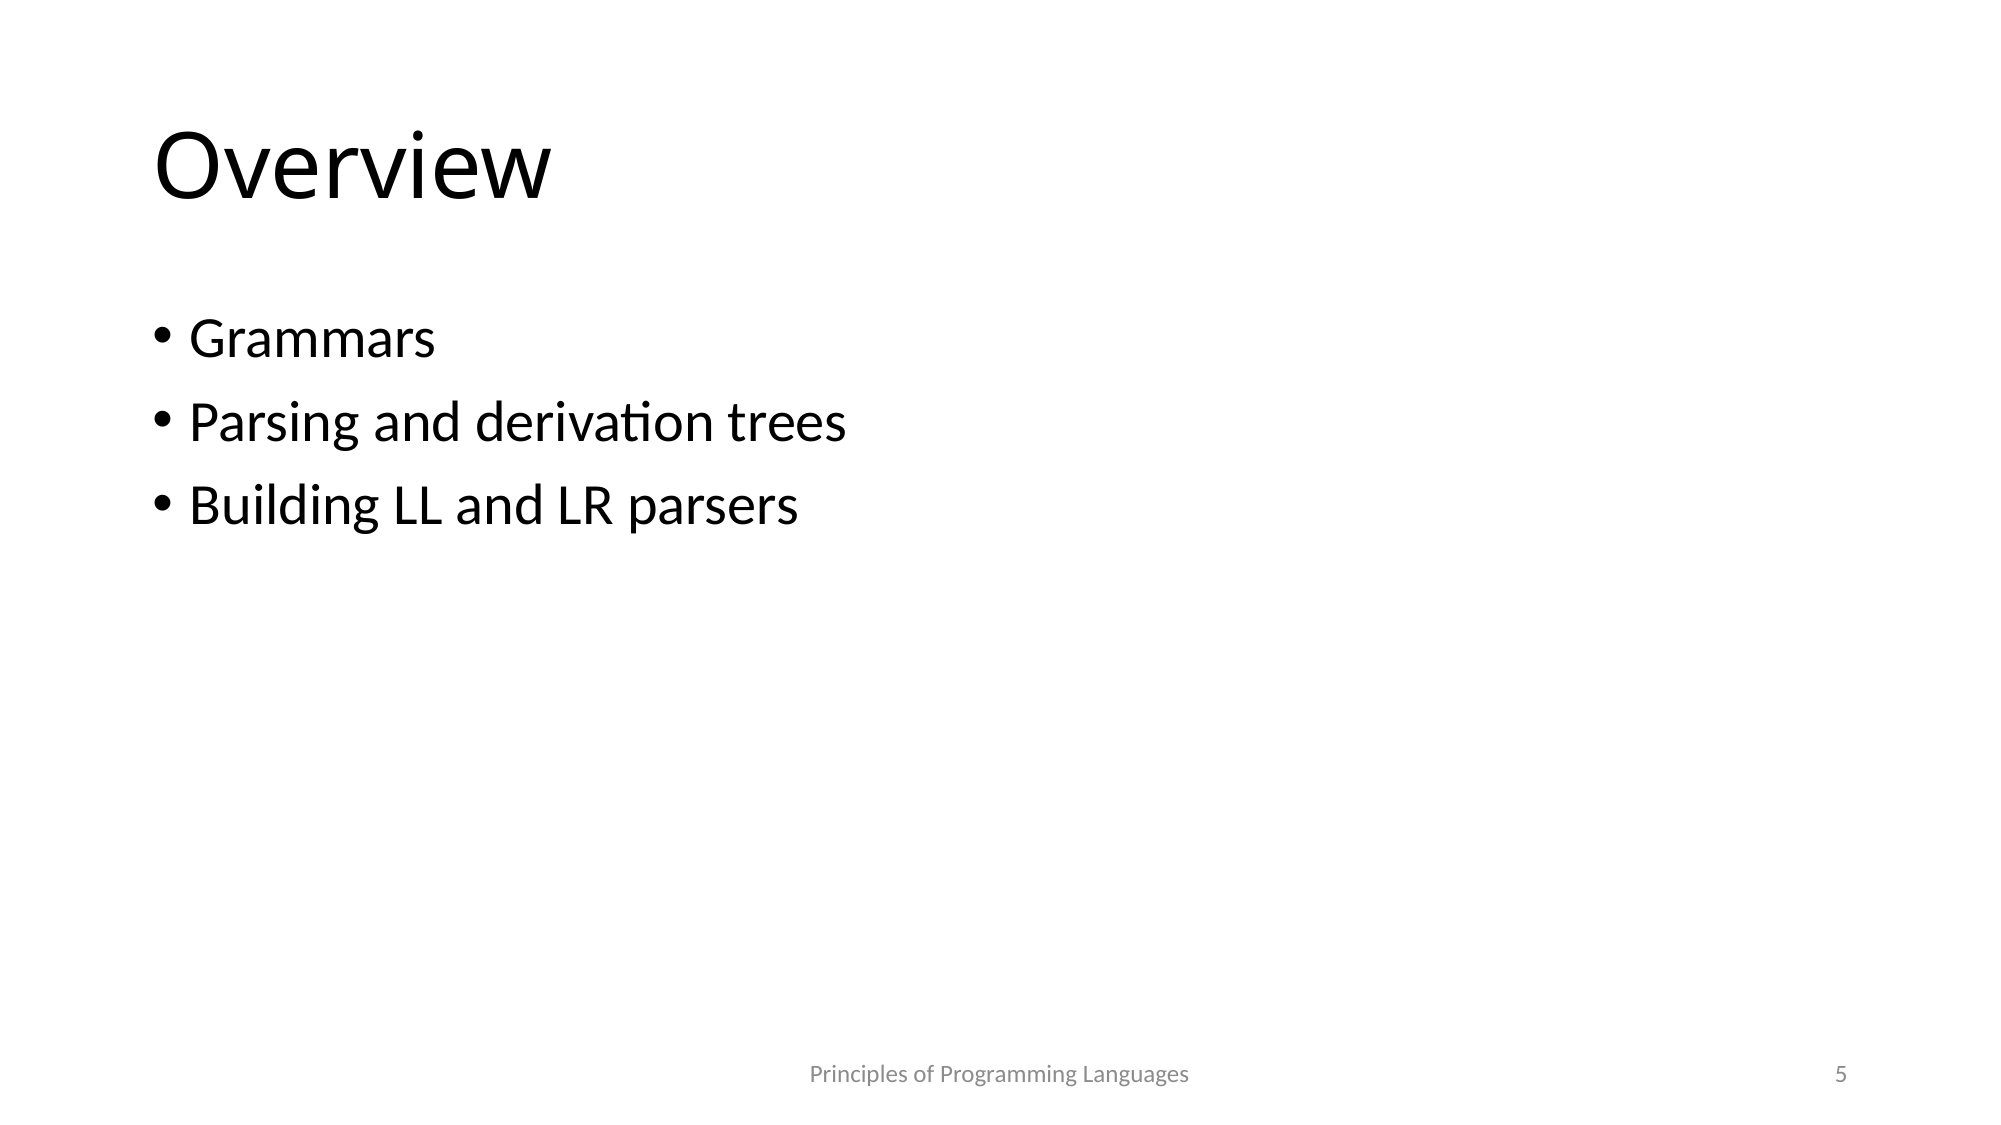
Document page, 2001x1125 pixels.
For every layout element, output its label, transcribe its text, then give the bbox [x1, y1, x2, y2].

list Grammars Parsing and derivation trees Building LL and LR parsers [137, 299, 1863, 1014]
footer Principles of Programming Languages [662, 1042, 1338, 1103]
slide_number 5 [1412, 1042, 1863, 1103]
title Overview [137, 59, 1863, 278]
